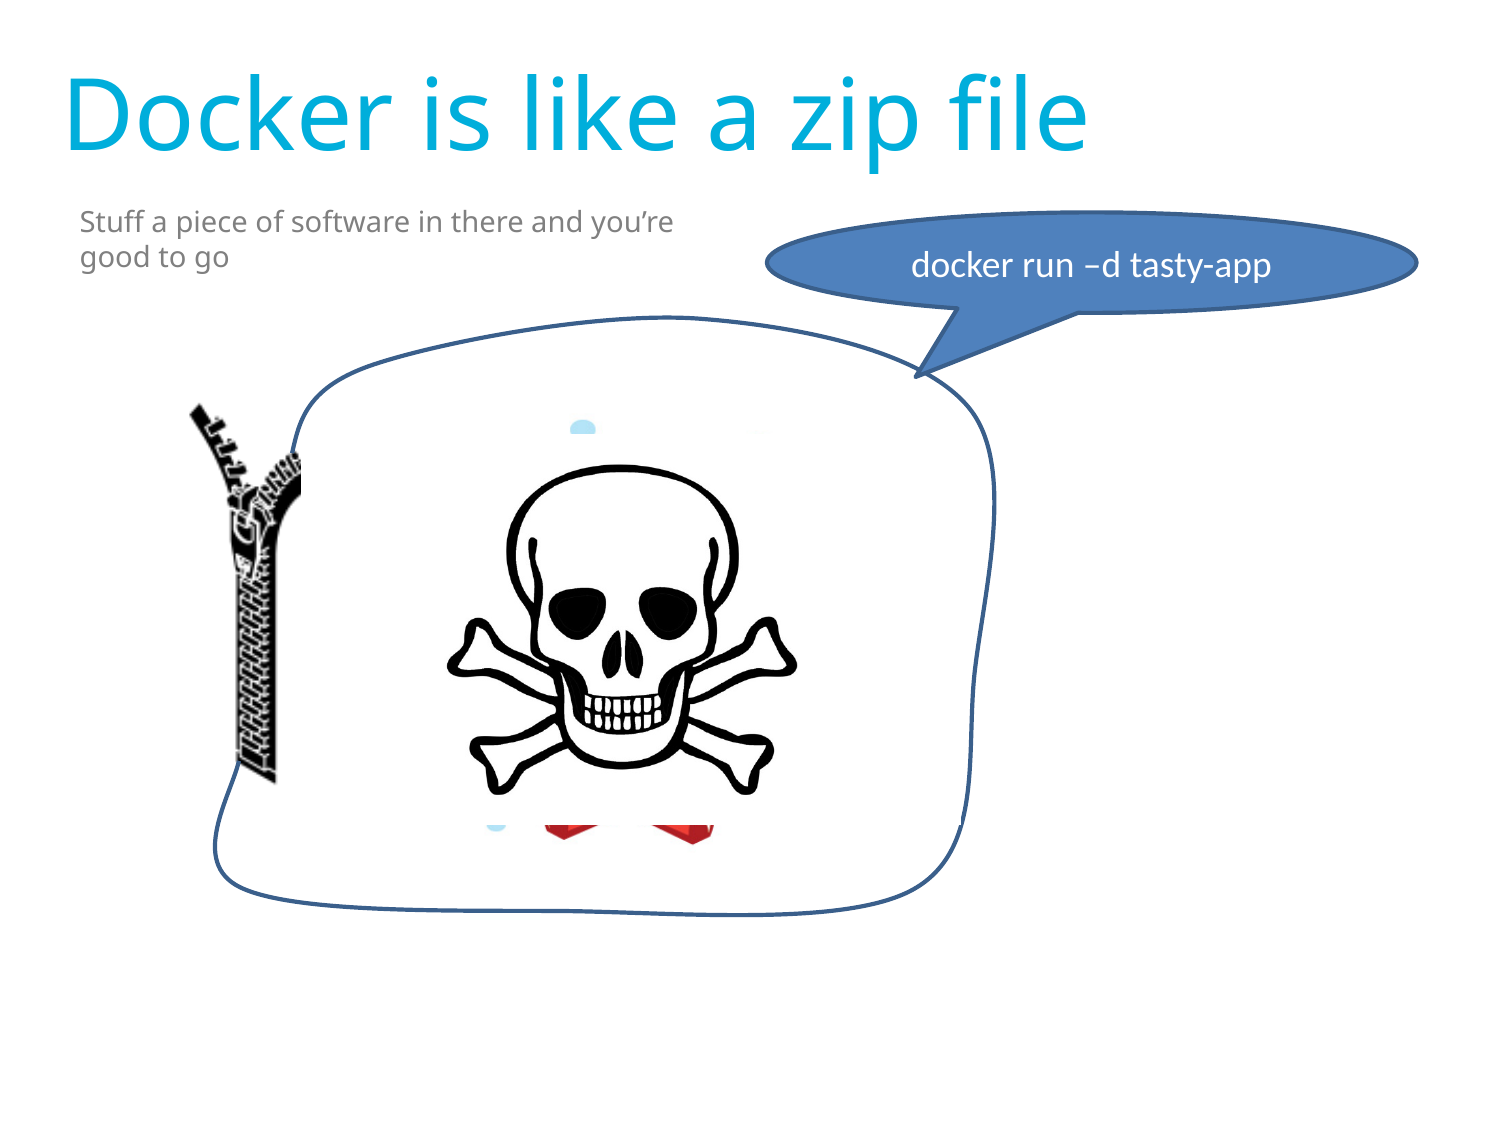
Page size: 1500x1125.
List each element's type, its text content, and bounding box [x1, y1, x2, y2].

text_box Stuff a piece of software in there and you’re good to go [64, 196, 715, 281]
picture [46, 385, 961, 862]
text_box Docker is like a zip file [46, 42, 1341, 178]
text_box [330, 315, 997, 815]
text_box docker run –d tasty-app [764, 210, 1419, 379]
text_box [212, 811, 941, 918]
